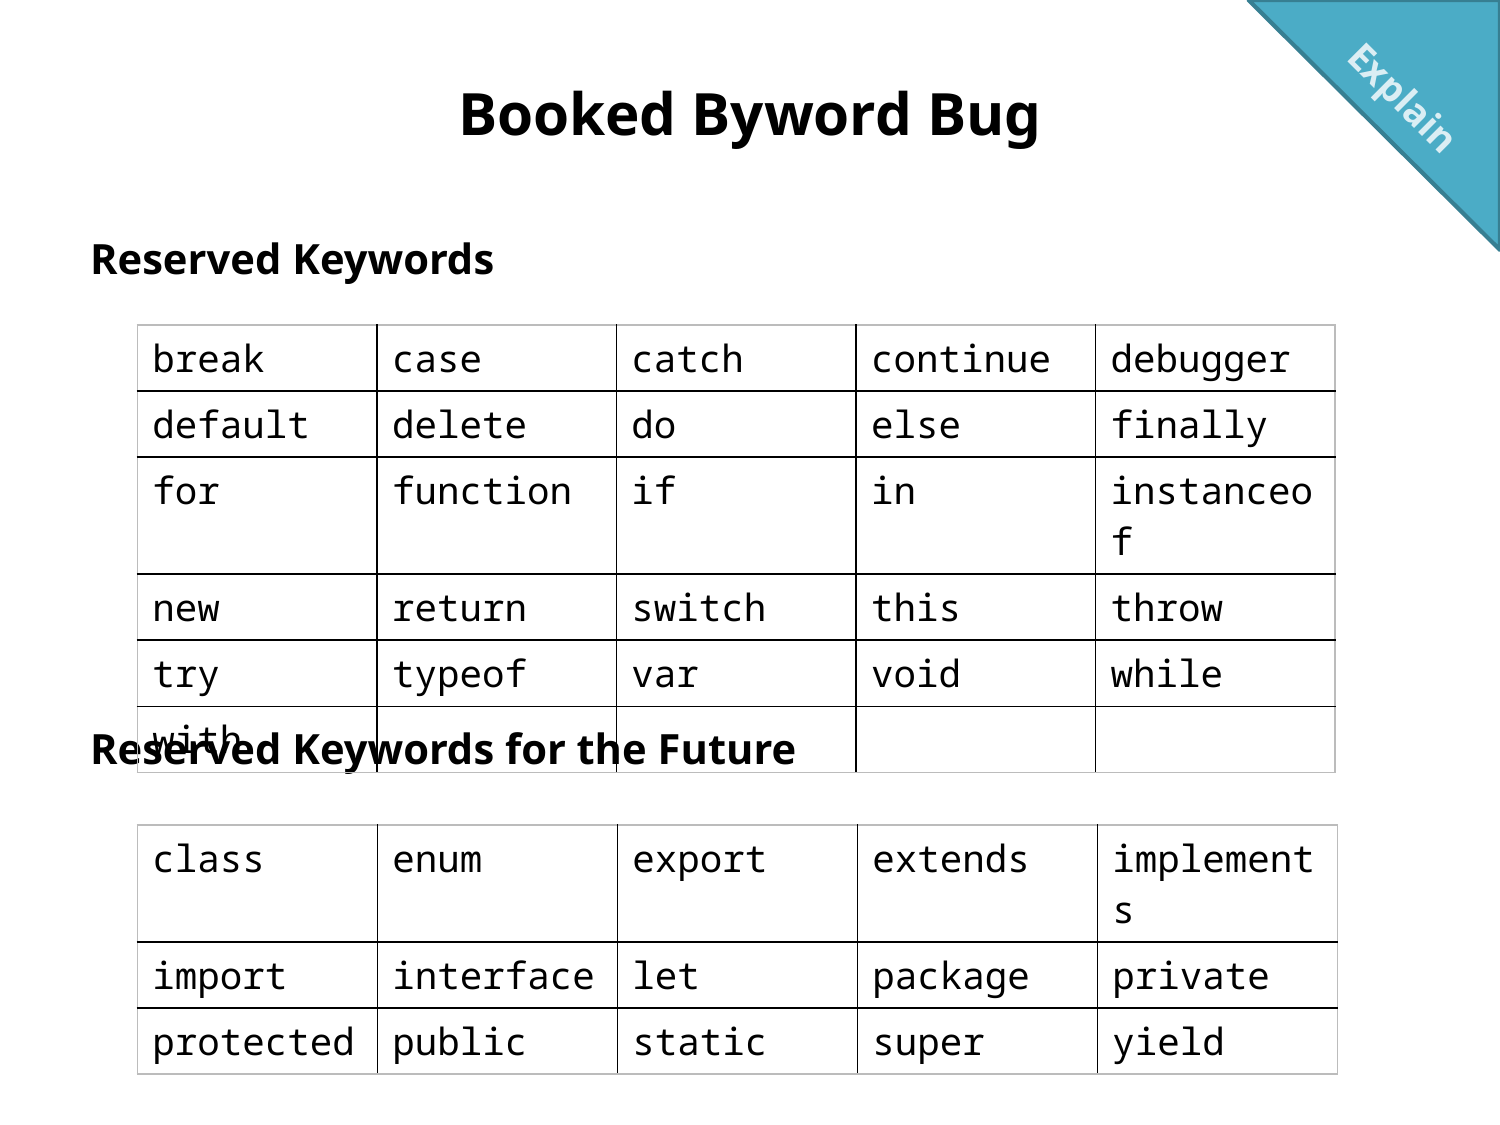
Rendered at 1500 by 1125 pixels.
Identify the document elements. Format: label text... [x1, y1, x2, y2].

table_cell public [378, 1009, 617, 1073]
table_cell while [1096, 641, 1334, 706]
table_cell interface [378, 943, 617, 1007]
table_cell this [857, 575, 1095, 639]
title Booked Byword Bug [74, 49, 1242, 176]
table_header case [378, 326, 616, 390]
table_cell in [857, 458, 1095, 573]
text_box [1248, 0, 1500, 250]
table_cell default [138, 392, 376, 456]
table_cell [617, 707, 855, 772]
table_cell [1096, 707, 1334, 772]
table_cell try [138, 641, 376, 706]
table_cell return [378, 575, 616, 639]
table_header enum [378, 826, 617, 941]
table_header debugger [1096, 326, 1334, 390]
table_cell private [1098, 943, 1337, 1007]
table_cell [857, 707, 1095, 772]
table_cell void [857, 641, 1095, 706]
table_cell import [138, 943, 377, 1007]
list Reserved Keywords Reserved Keywords for the Future [73, 223, 1427, 890]
table_cell let [618, 943, 857, 1007]
table_cell new [138, 575, 376, 639]
table_header extends [858, 826, 1097, 941]
table_cell protected [138, 1009, 377, 1073]
table_cell typeof [378, 641, 616, 706]
table_cell function [378, 458, 616, 573]
table_cell finally [1096, 392, 1334, 456]
table_header export [618, 826, 857, 941]
table_cell else [857, 392, 1095, 456]
table_cell delete [378, 392, 616, 456]
table_cell with [138, 707, 376, 772]
table_cell switch [617, 575, 855, 639]
table_cell throw [1096, 575, 1334, 639]
table_cell do [617, 392, 855, 456]
table_cell [378, 707, 616, 772]
table_cell instanceof [1096, 458, 1334, 573]
table_cell var [617, 641, 855, 706]
table_header break [138, 326, 376, 390]
table_header class [138, 826, 377, 941]
table_cell package [858, 943, 1097, 1007]
table_cell yield [1098, 1009, 1337, 1073]
table_header continue [857, 326, 1095, 390]
table_cell if [617, 458, 855, 573]
table_cell for [138, 458, 376, 573]
table_cell static [618, 1009, 857, 1073]
table_cell super [858, 1009, 1097, 1073]
table_header implements [1098, 826, 1337, 941]
table_header catch [617, 326, 855, 390]
